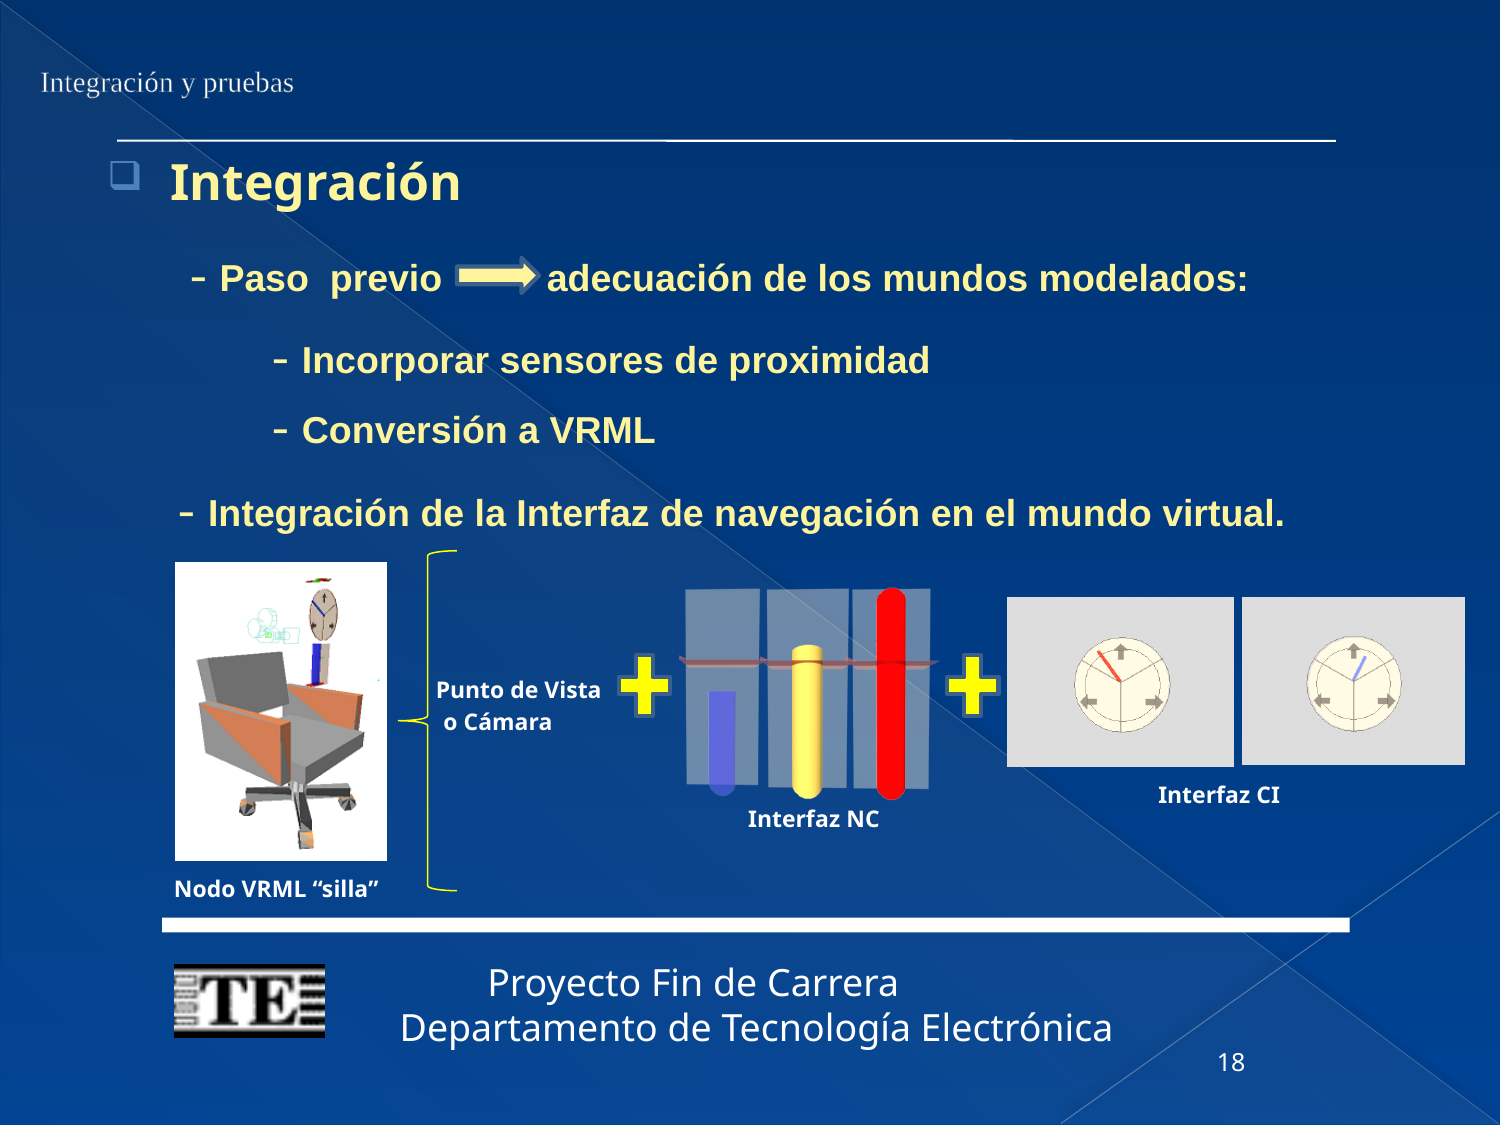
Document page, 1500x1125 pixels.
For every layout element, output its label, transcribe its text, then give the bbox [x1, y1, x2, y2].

text_box - Paso previo adecuación de los mundos modelados: [175, 234, 1301, 310]
text_box Interfaz NC [691, 803, 926, 840]
text_box [454, 255, 542, 295]
picture [1007, 597, 1234, 768]
picture [175, 562, 387, 861]
text_box - Conversión a VRML [257, 386, 1383, 462]
slide_number 18 [1074, 1012, 1388, 1088]
picture [609, 585, 995, 803]
picture [1241, 597, 1465, 765]
text_box [426, 549, 457, 667]
text_box Nodo VRML “silla” [117, 867, 434, 910]
text_box Interfaz CI [1101, 773, 1301, 816]
text_box - Integración de la Interfaz de navegación en el mundo virtual. [164, 468, 1372, 544]
text_box Punto de Vista o Cámara [391, 667, 599, 743]
text_box - Incorporar sensores de proximidad [257, 316, 1383, 386]
picture [174, 964, 325, 1038]
list Integración [82, 58, 1432, 914]
text_box [426, 743, 457, 892]
title Integración y pruebas [0, 23, 1350, 141]
